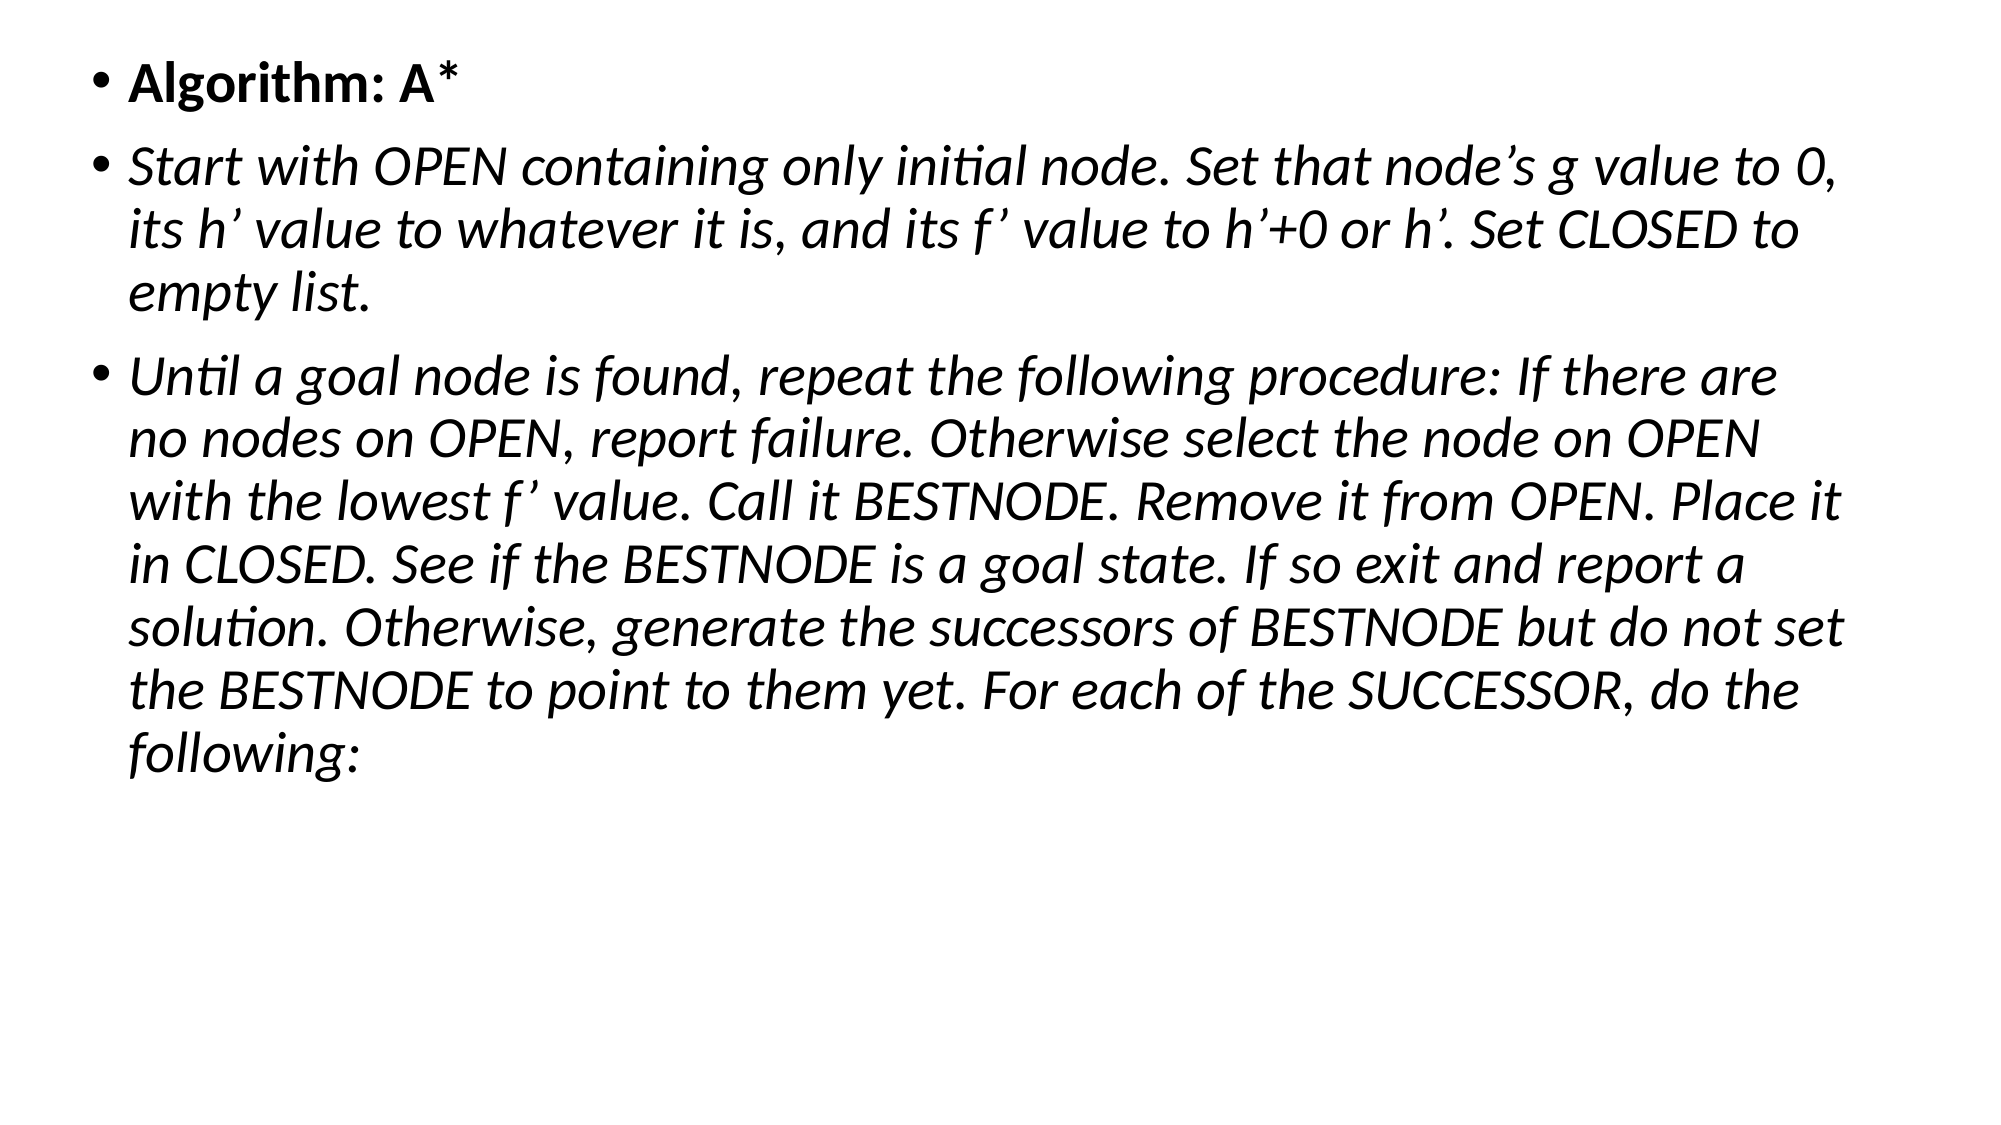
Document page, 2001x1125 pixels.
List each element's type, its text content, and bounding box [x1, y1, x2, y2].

list Algorithm: A* Start with OPEN containing only initial node. Set that node’s g value to 0, its h’ value to whatever it is, and its f’ value to h’+0 or h’. Set CLOSED to empty list. Until a goal node is found, repeat the following procedure: If there are no nodes on OPEN, report failure. Otherwise select the node on OPEN with the lowest f’ value. Call it BESTNODE. Remove it from OPEN. Place it in CLOSED. See if the BESTNODE is a goal state. If so exit and report a solution. Otherwise, generate the successors of BESTNODE but do not set the BESTNODE to point to them yet. For each of the SUCCESSOR, do the following: [76, 44, 1863, 1014]
